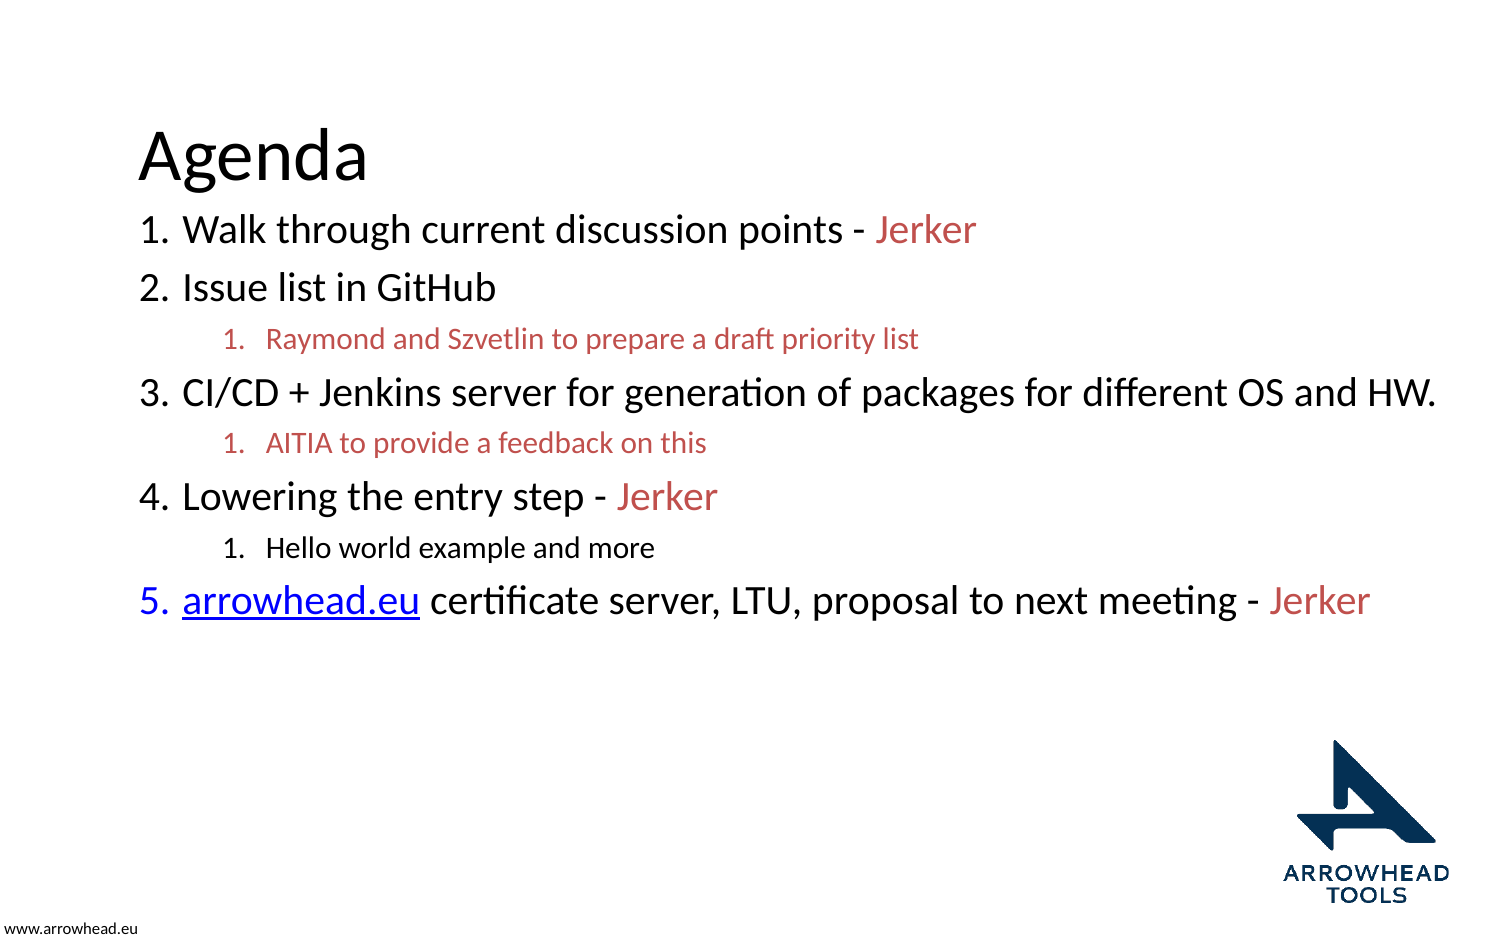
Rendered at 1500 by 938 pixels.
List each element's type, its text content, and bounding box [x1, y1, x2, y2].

picture [1283, 863, 1449, 903]
list Walk through current discussion points - Jerker Issue list in GitHub Raymond and Szvetlin to prepare a draft priority list CI/CD + Jenkins server for generation of packages for different OS and HW. AITIA to provide a feedback on this Lowering the entry step - Jerker Hello world example and more arrowhead.eu certificate server, LTU, proposal to next meeting - Jerker [130, 193, 1460, 863]
title Agenda [130, 97, 1353, 193]
